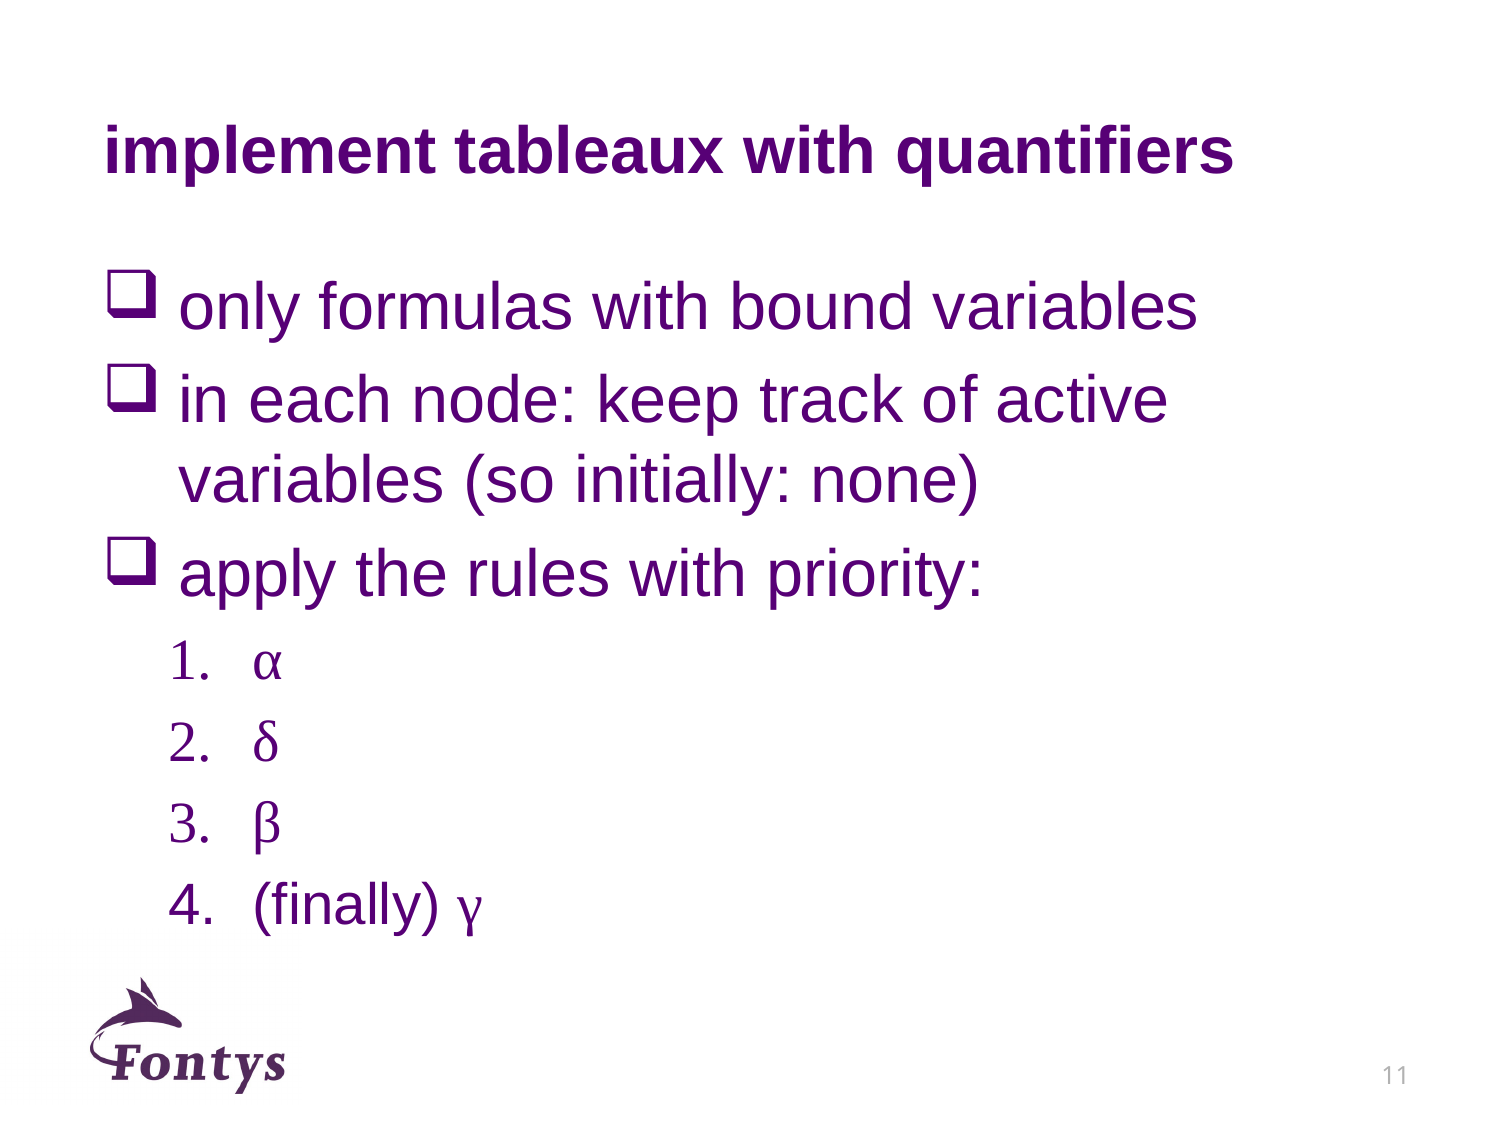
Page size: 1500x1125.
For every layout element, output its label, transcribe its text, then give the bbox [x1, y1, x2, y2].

list only formulas with bound variables in each node: keep track of active variables (so initially: none) apply the rules with priority: α δ β (finally) γ [87, 255, 1425, 965]
slide_number 11 [1340, 1046, 1425, 1107]
title implement tableaux with quantifiers [88, 90, 1426, 203]
picture [0, 928, 302, 1105]
